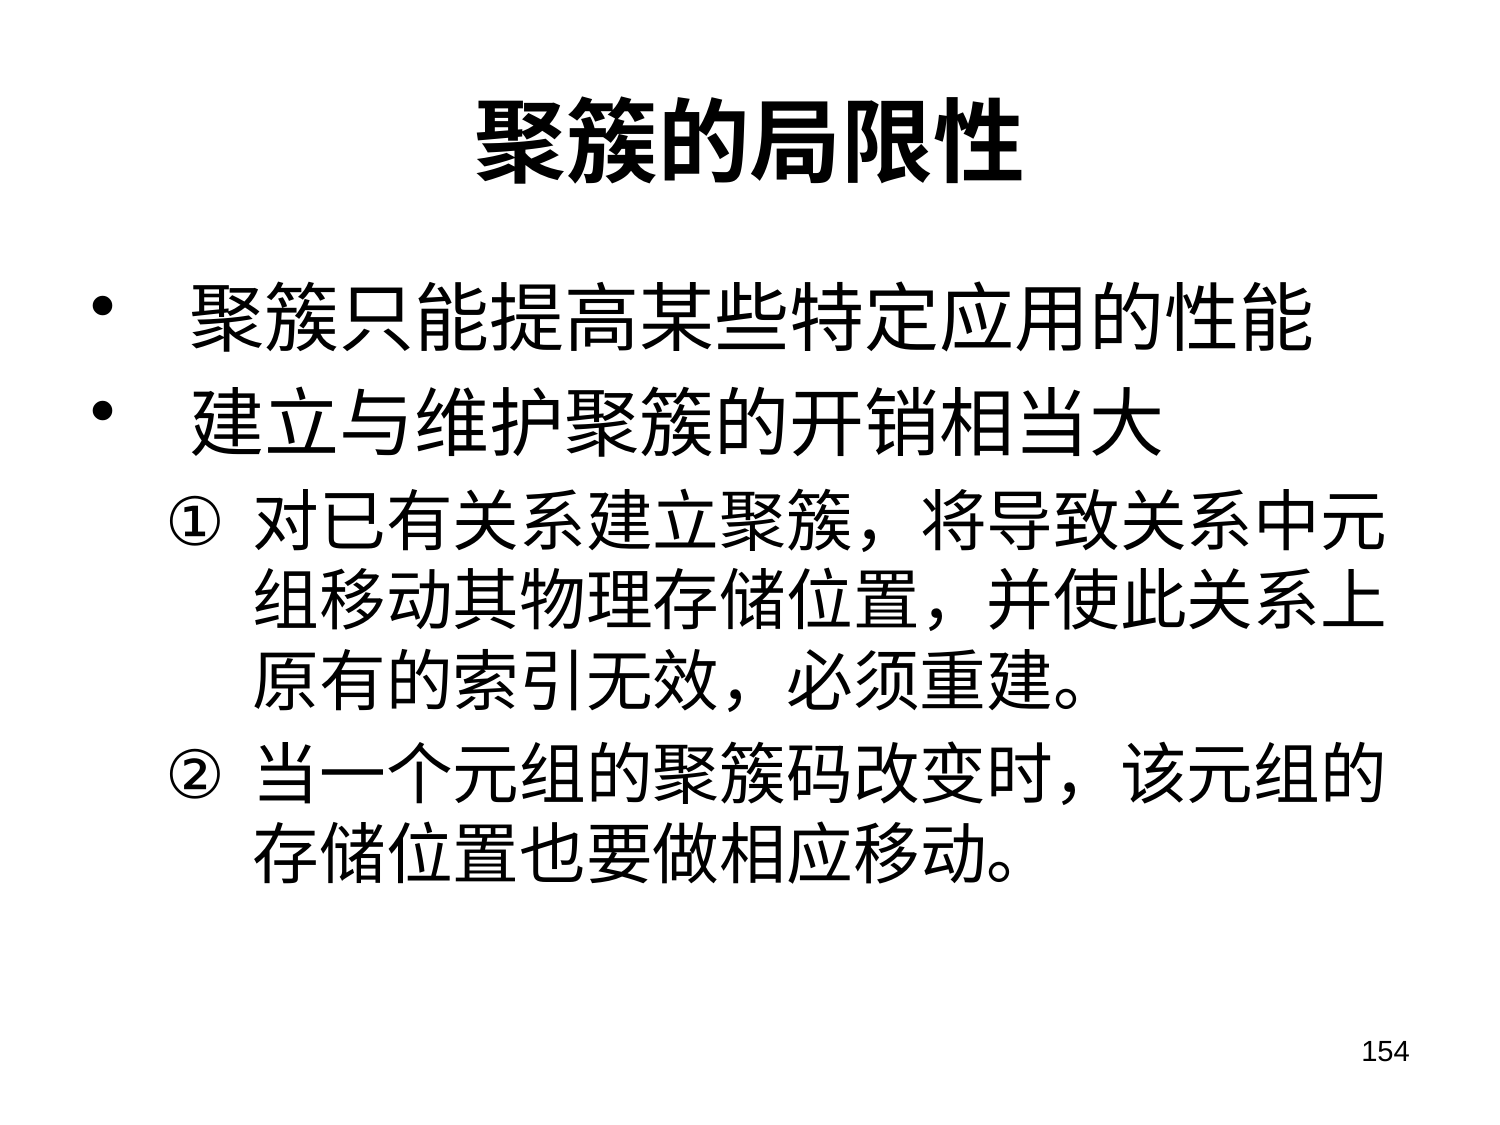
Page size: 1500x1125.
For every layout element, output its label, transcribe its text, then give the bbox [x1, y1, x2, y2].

slide_number 154 [1074, 1024, 1426, 1103]
list 聚簇只能提高某些特定应用的性能 建立与维护聚簇的开销相当大 对已有关系建立聚簇，将导致关系中元组移动其物理存储位置，并使此关系上原有的索引无效，必须重建。 当一个元组的聚簇码改变时，该元组的存储位置也要做相应移动。 [75, 262, 1425, 1005]
title 聚簇的局限性 [75, 45, 1425, 233]
